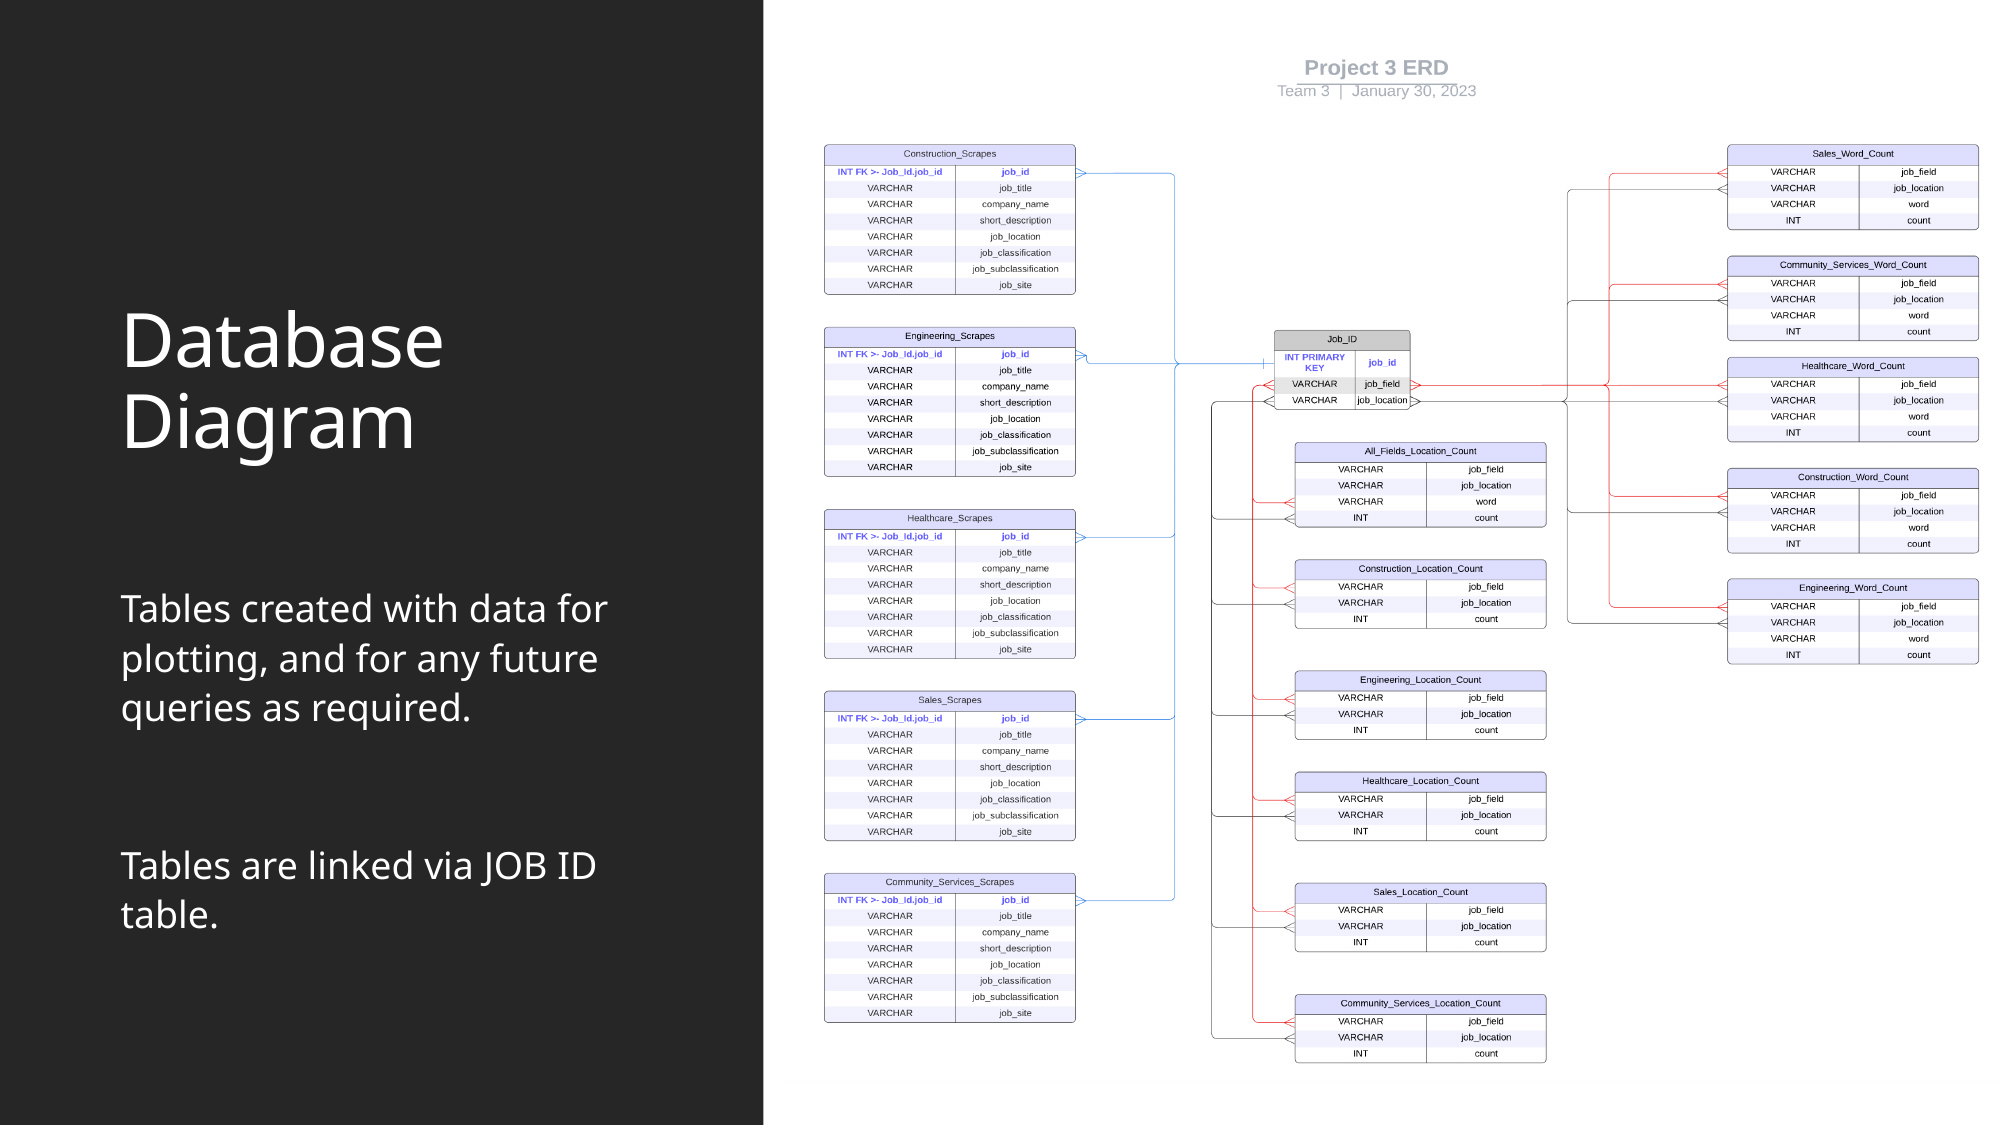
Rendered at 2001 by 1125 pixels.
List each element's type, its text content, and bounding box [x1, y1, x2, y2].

list Tables created with data for plotting, and for any future queries as required. Tables are linked via JOB ID table. [105, 499, 683, 1002]
title Database Diagram [105, 128, 683, 473]
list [780, 23, 2000, 1083]
